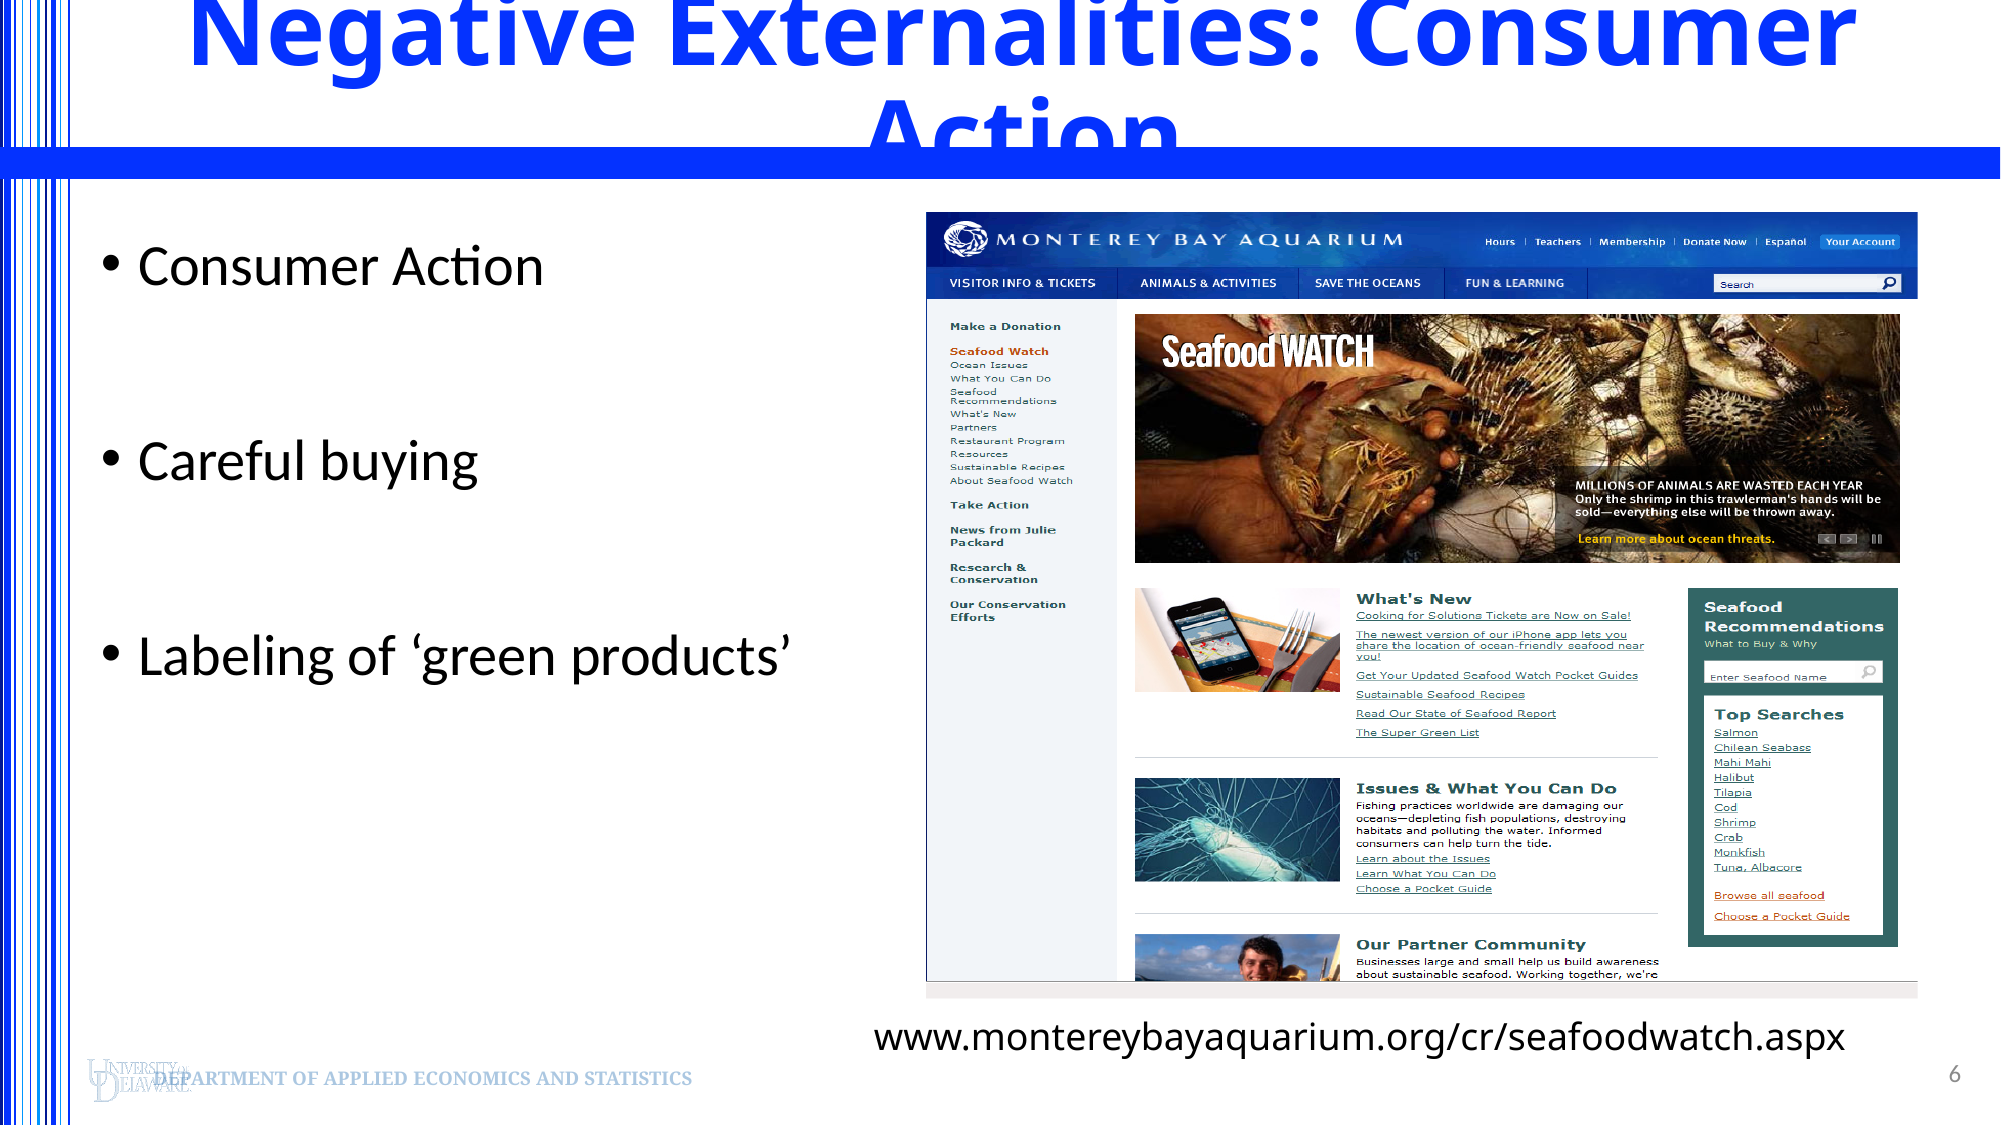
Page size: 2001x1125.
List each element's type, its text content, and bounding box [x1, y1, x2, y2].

picture [926, 212, 1918, 999]
text_box www.montereybayaquarium.org/cr/seafoodwatch.aspx [859, 1005, 1862, 1066]
title Negative Externalities: Consumer Action [73, 27, 1973, 146]
list Consumer Action Careful buying Labeling of ‘green products’ [85, 212, 985, 1100]
slide_number 6 [1526, 1042, 1977, 1103]
